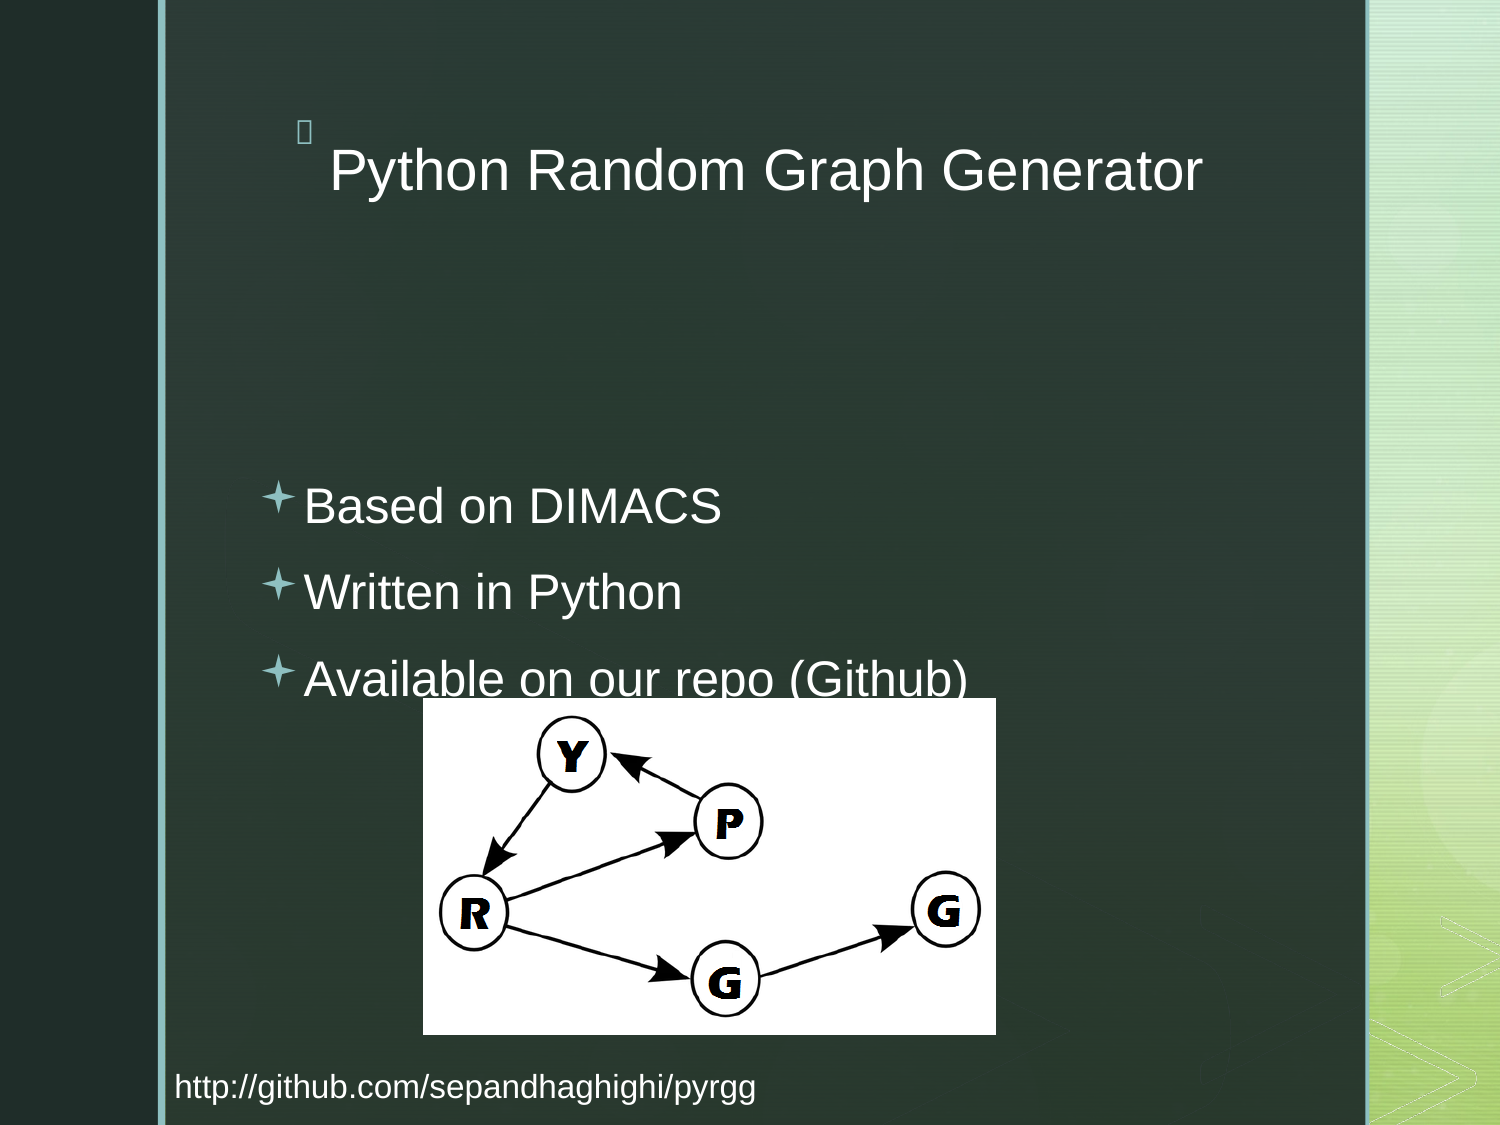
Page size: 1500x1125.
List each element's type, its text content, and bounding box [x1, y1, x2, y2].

picture [423, 698, 996, 1035]
title Python Random Graph Generator [321, 132, 1287, 310]
picture [1370, 0, 1500, 1125]
text_box http://github.com/sepandhaghighi/pyrgg [166, 1058, 766, 1113]
list Based on DIMACS Written in Python Available on our repo (Github) [250, 335, 1189, 993]
